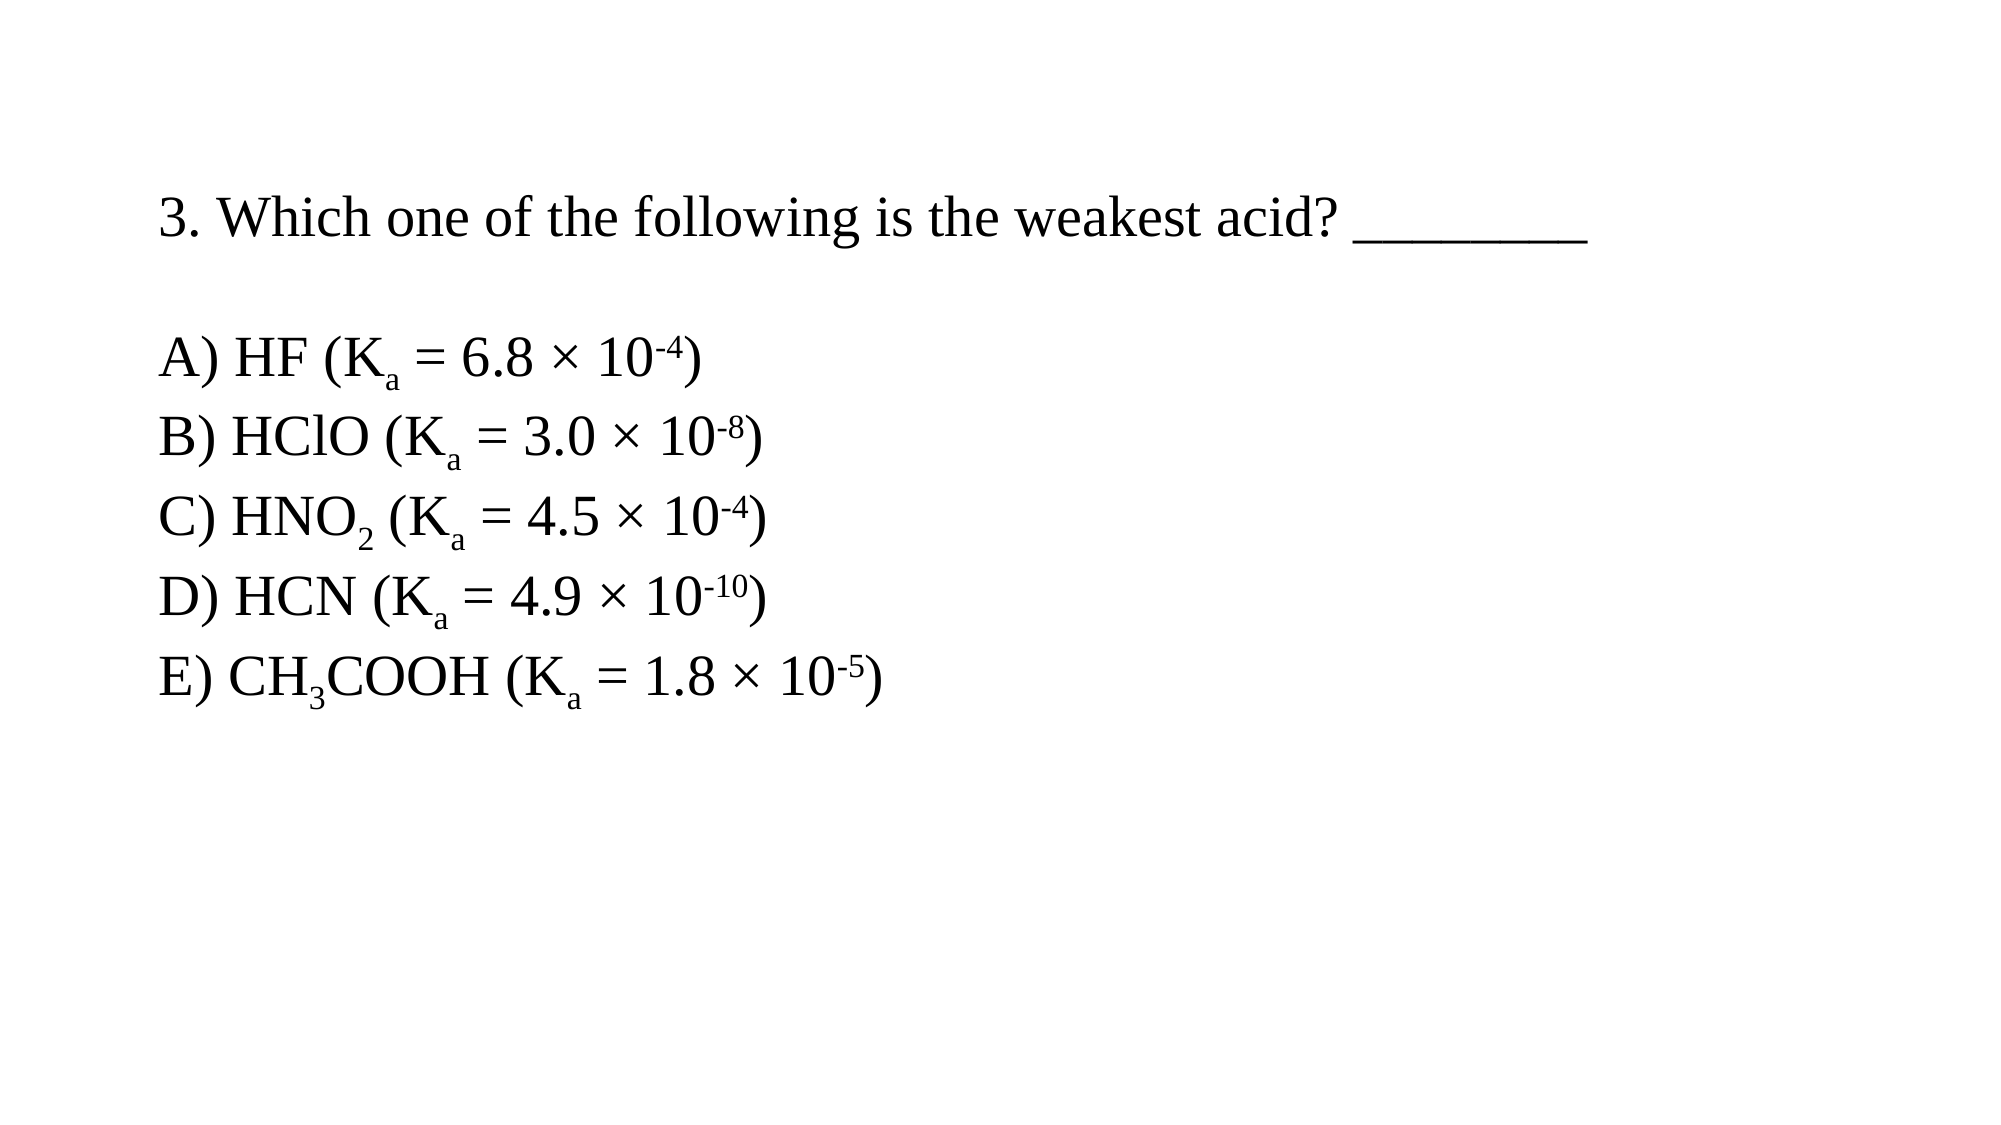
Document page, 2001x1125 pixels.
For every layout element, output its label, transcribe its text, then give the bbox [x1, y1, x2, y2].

text_box 3. Which one of the following is the weakest acid? ________ A) HF (Ka = 6.8 × 10-4) B) HClO (Ka = 3.0 × 10-8) C) HNO2 (Ka = 4.5 × 10-4) D) HCN (Ka = 4.9 × 10-10) E) CH3COOH (Ka = 1.8 × 10-5) [144, 170, 1854, 724]
